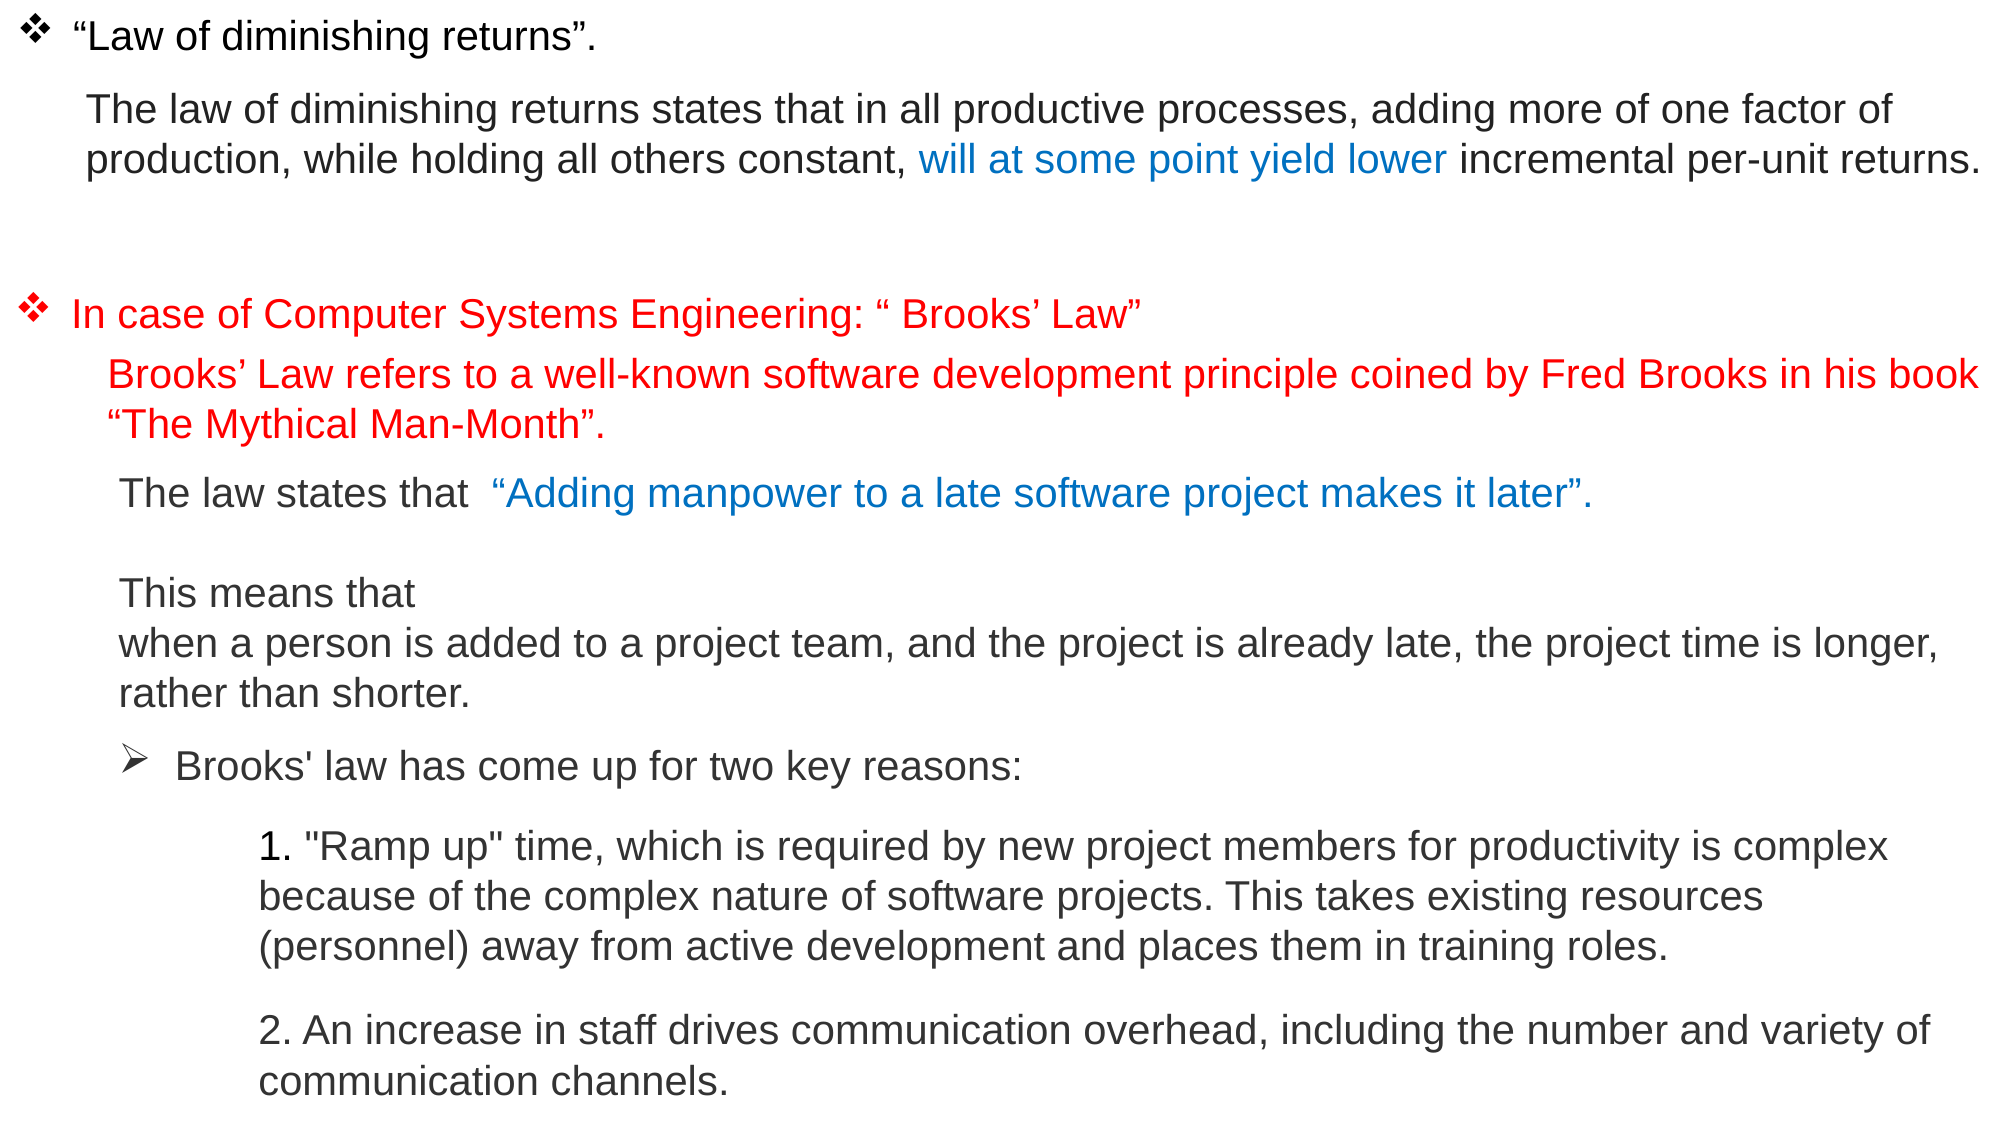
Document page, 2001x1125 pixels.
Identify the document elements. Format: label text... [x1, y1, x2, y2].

text_box In case of Computer Systems Engineering: “ Brooks’ Law” [0, 279, 1301, 345]
text_box Brooks' law has come up for two key reasons: [103, 731, 1209, 797]
text_box 1. "Ramp up" time, which is required by new project members for productivity is complex because of the complex nature of software projects. This takes existing resources (personnel) away from active development and places them in training roles. [243, 811, 1959, 976]
text_box 2. An increase in staff drives communication overhead, including the number and variety of communication channels. [243, 995, 1959, 1111]
text_box Brooks’ Law refers to a well-known software development principle coined by Fred Brooks in his book “The Mythical Man-Month”. [92, 339, 2000, 455]
text_box The law states that “Adding manpower to a late software project makes it later”. This means that when a person is added to a project team, and the project is already late, the project time is longer, rather than shorter. [103, 458, 1976, 724]
text_box “Law of diminishing returns”. [2, 1, 613, 67]
text_box The law of diminishing returns states that in all productive processes, adding more of one factor of production, while holding all others constant, will at some point yield lower incremental per-unit returns. [70, 74, 2000, 190]
